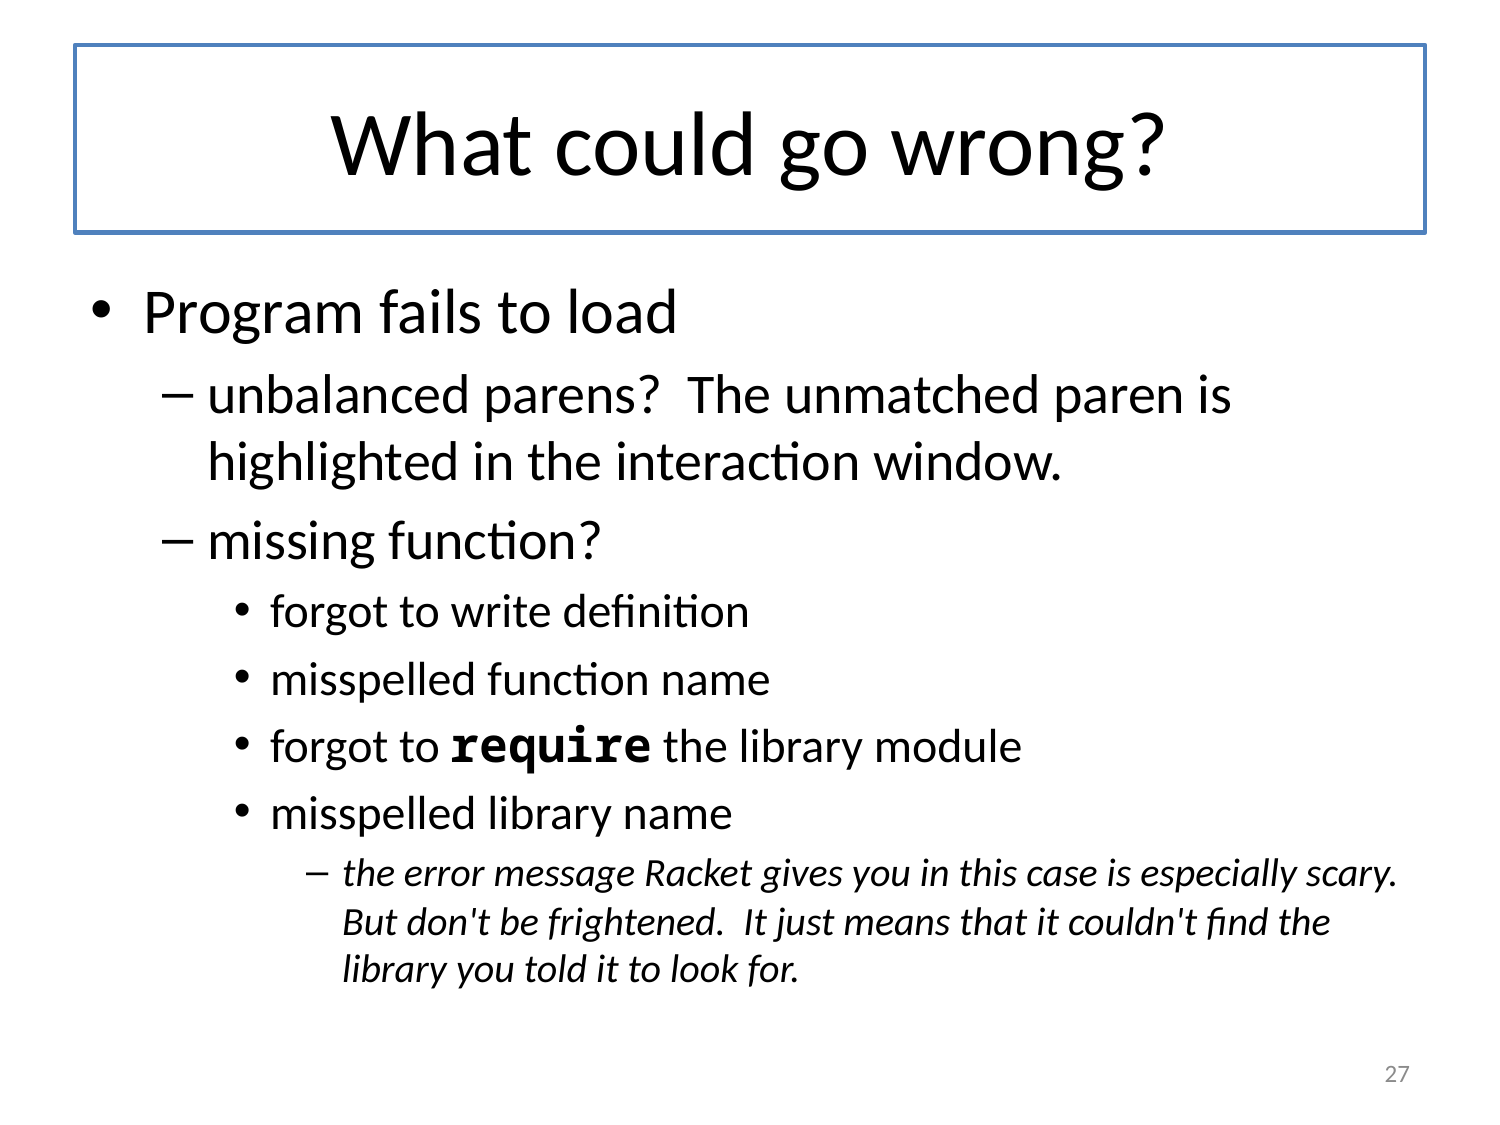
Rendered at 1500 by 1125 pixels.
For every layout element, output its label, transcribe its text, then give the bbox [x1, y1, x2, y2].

slide_number 27 [1074, 1042, 1425, 1103]
list Program fails to load unbalanced parens? The unmatched paren is highlighted in the interaction window. missing function? forgot to write definition misspelled function name forgot to require the library module misspelled library name the error message Racket gives you in this case is especially scary. But don't be frightened. It just means that it couldn't find the library you told it to look for. [75, 262, 1425, 1005]
title What could go wrong? [73, 43, 1427, 235]
